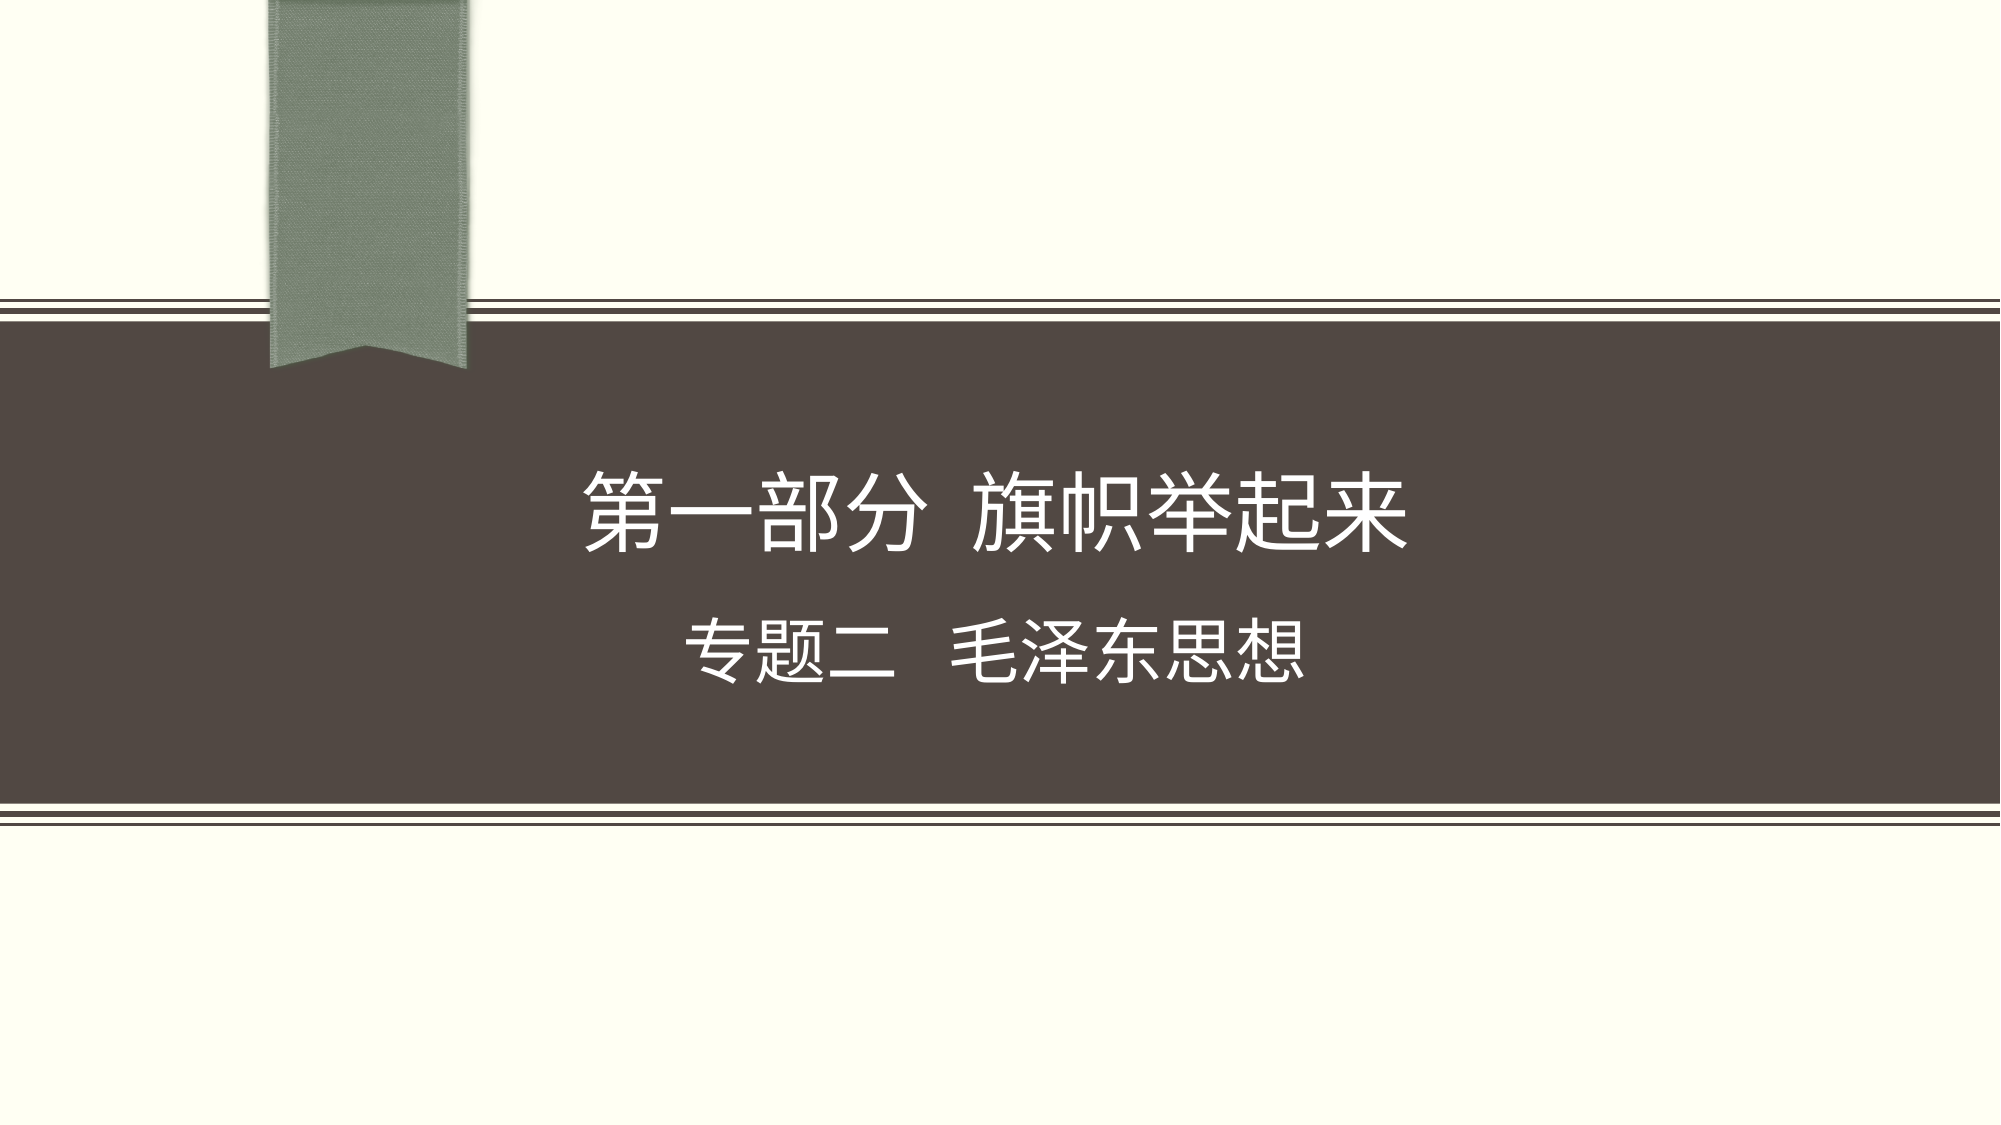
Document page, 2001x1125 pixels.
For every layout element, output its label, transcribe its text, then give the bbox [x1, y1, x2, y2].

title 第一部分 旗帜举起来 专题二 毛泽东思想 [387, 424, 1603, 701]
